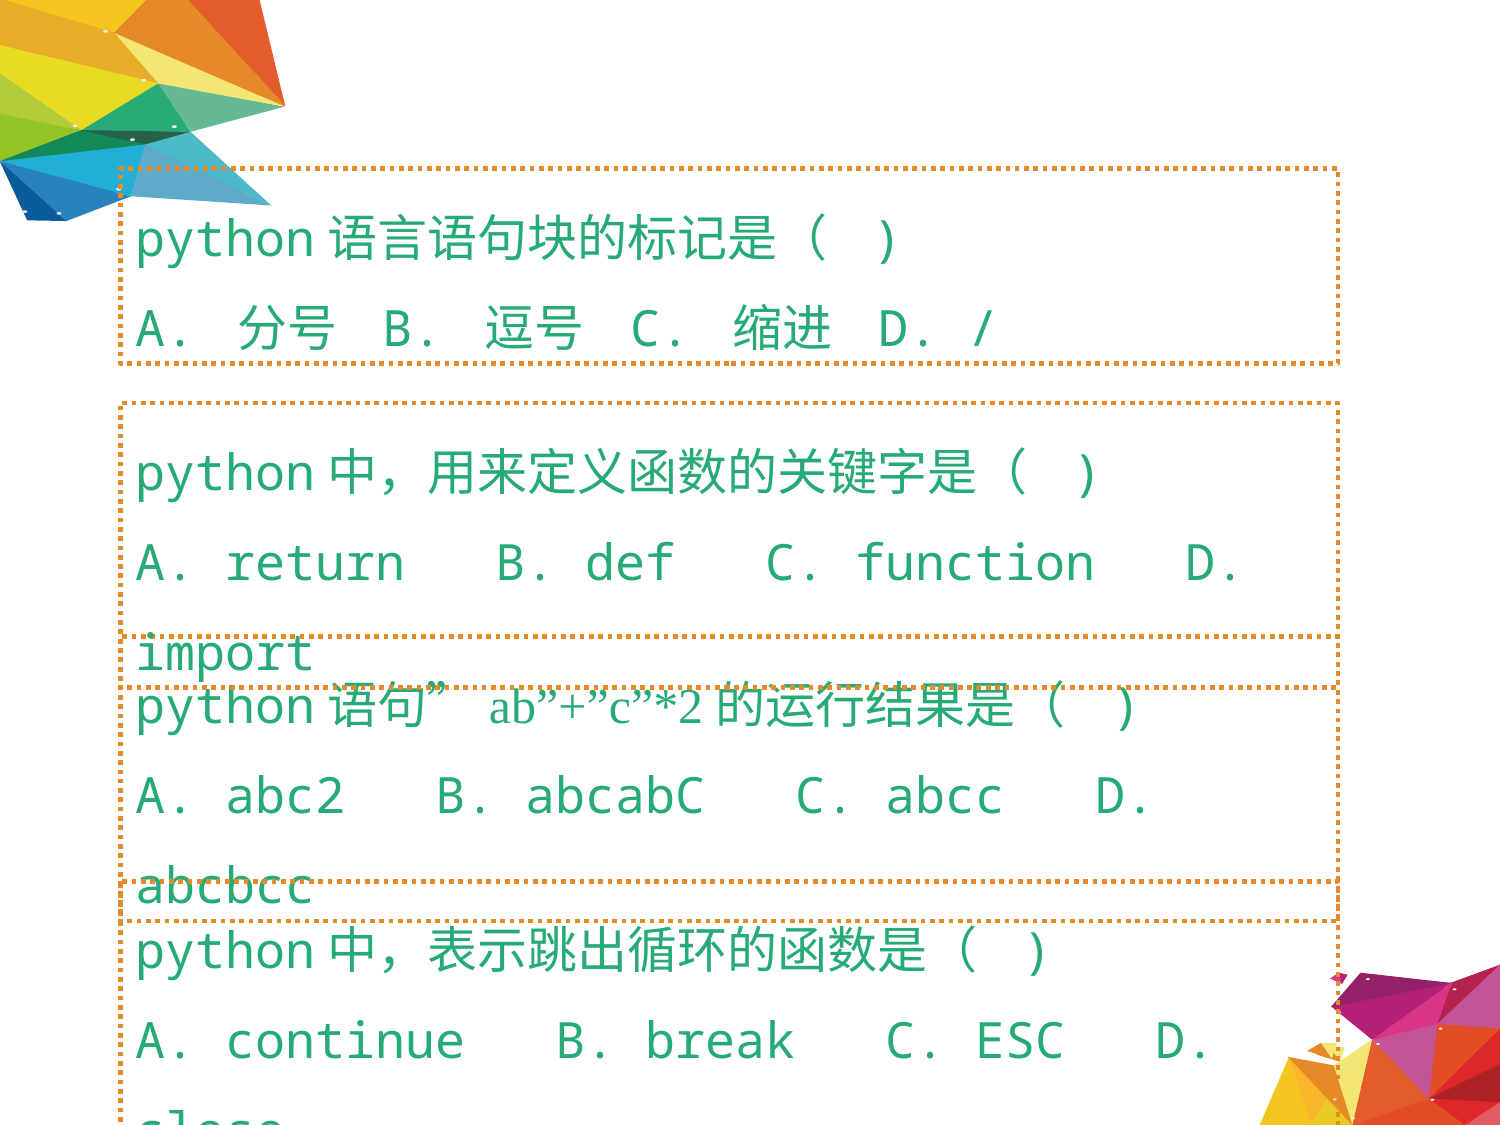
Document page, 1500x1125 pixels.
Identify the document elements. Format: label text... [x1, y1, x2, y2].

text_box python语句”ab”+”c”*2的运行结果是（ ) A. abc2 B. abcabC C. abcc D. abcbcc [120, 688, 1338, 881]
text_box python中，表示跳出循环的函数是（ ) A. continue B. break C. ESC D. close [120, 881, 1338, 1125]
text_box python语言语句块的标记是（ ) A. 分号 B. 逗号 C. 缩进 D. / [120, 168, 1338, 364]
text_box python中，用来定义函数的关键字是（ ) A. return B. def C. function D. import [120, 403, 1338, 688]
